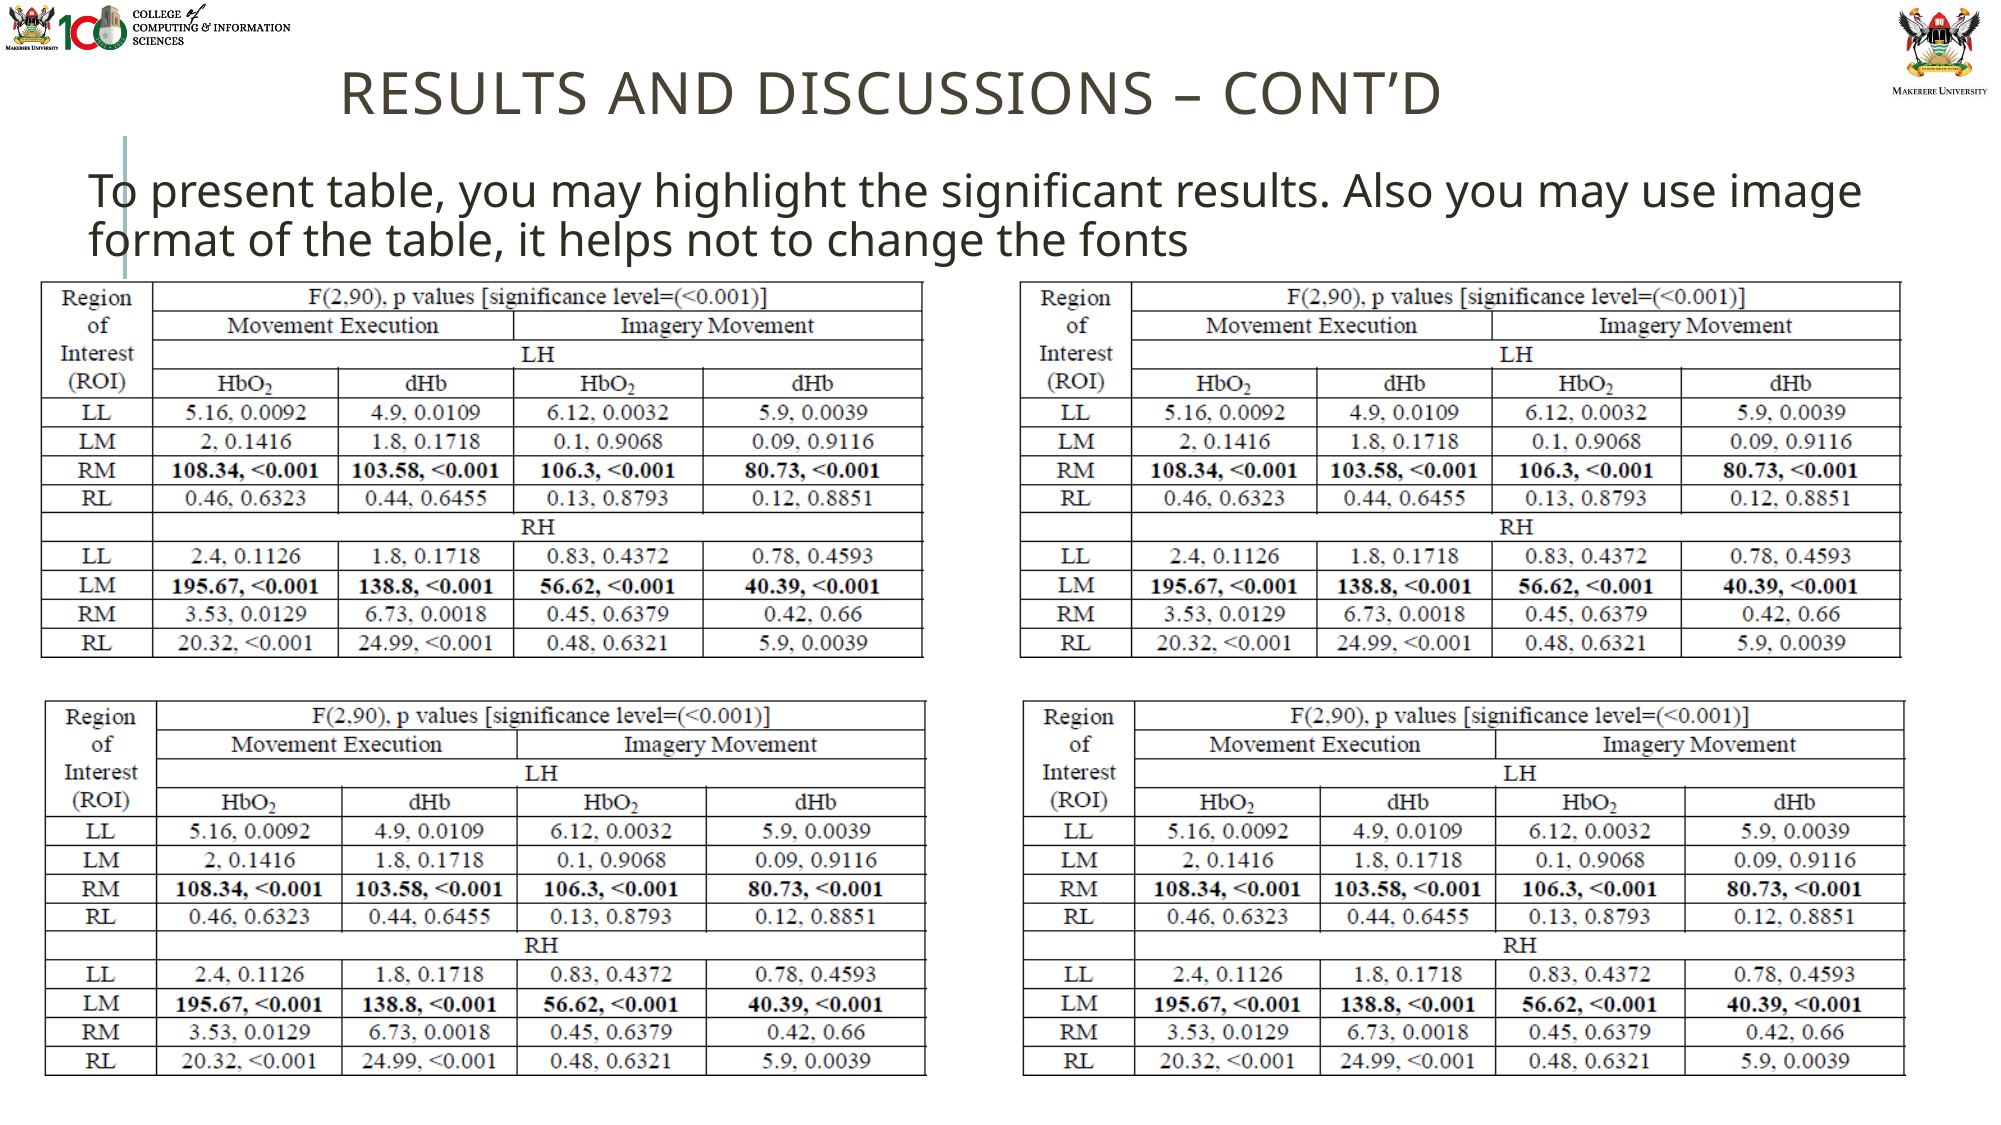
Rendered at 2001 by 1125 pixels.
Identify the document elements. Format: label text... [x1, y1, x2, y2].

picture [1019, 698, 1906, 1077]
picture [37, 279, 924, 658]
picture [1881, 1, 1998, 101]
picture [1016, 279, 1903, 658]
picture [0, 0, 293, 57]
list To present table, you may highlight the significant results. Also you may use image format of the table, it helps not to change the fonts [16, 160, 1963, 1096]
title Results and Discussions – Cont’d [324, 75, 1650, 122]
picture [41, 698, 928, 1077]
